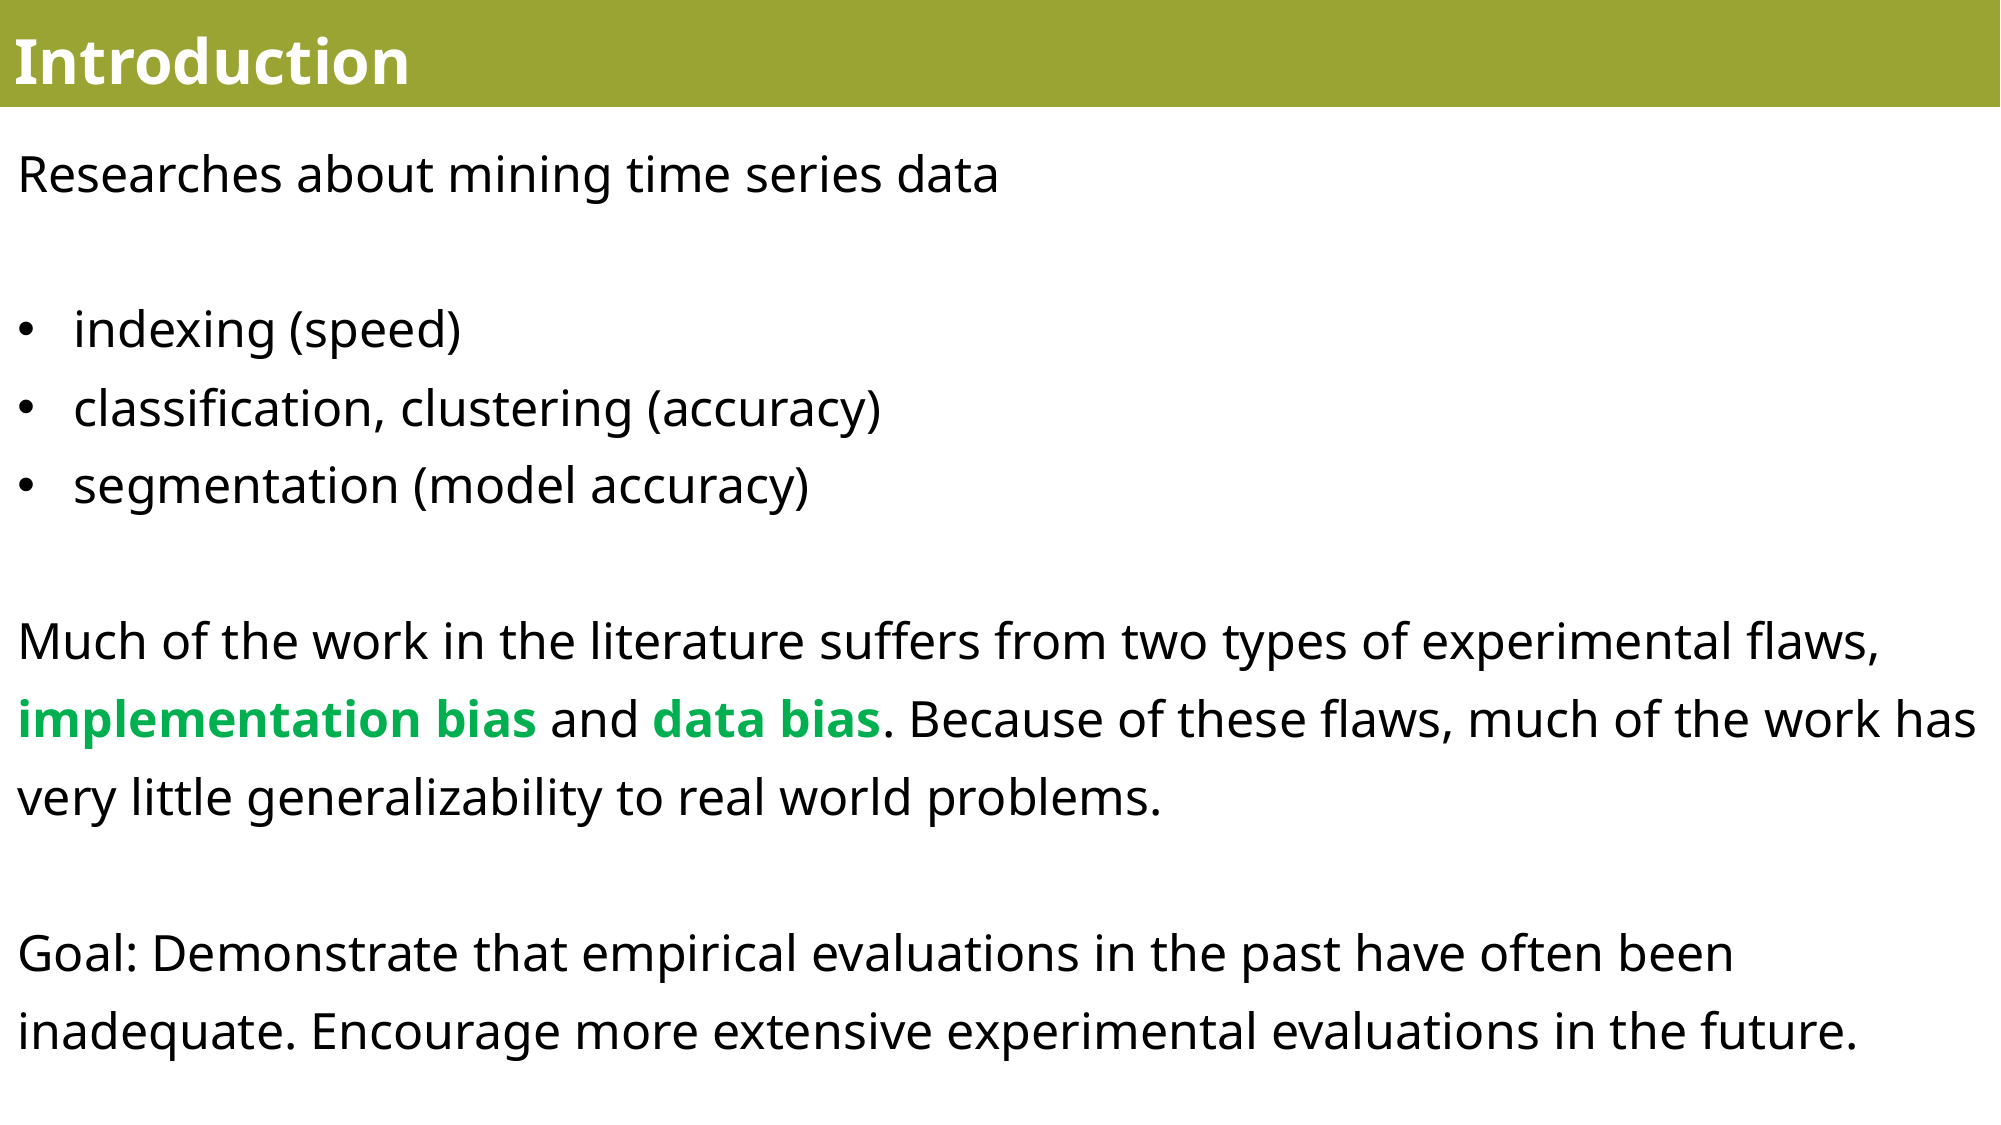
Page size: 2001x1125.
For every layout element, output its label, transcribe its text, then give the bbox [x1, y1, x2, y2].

list Introduction [0, 23, 559, 84]
text_box Researches about mining time series data indexing (speed) classification, clustering (accuracy) segmentation (model accuracy) Much of the work in the literature suffers from two types of experimental flaws, implementation bias and data bias. Because of these flaws, much of the work has very little generalizability to real world problems. Goal: Demonstrate that empirical evaluations in the past have often been inadequate. Encourage more extensive experimental evaluations in the future. [2, 116, 1999, 1067]
